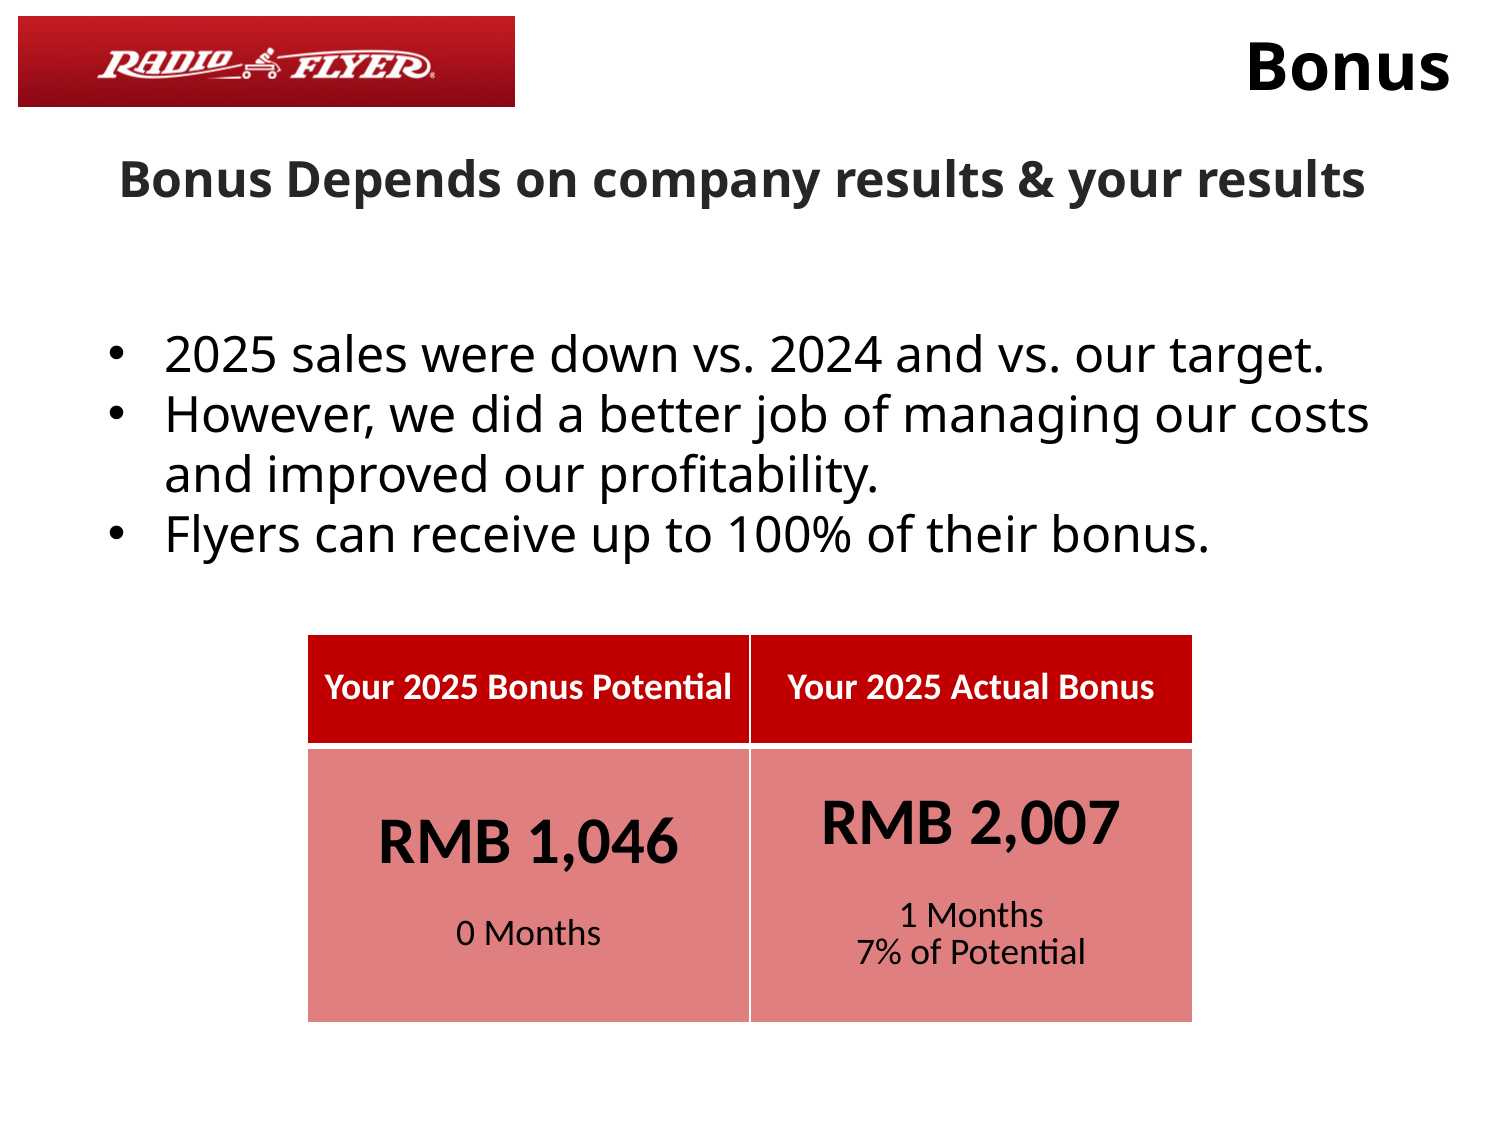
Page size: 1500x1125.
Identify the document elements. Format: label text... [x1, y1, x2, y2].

title Bonus [527, 16, 1467, 184]
picture [18, 16, 515, 107]
table_cell RMB 2,007 1 Months 7% of Potential [751, 749, 1192, 1022]
table_cell RMB 1,046 0 Months [308, 749, 749, 1022]
table_header Your 2025 Bonus Potential [308, 635, 749, 743]
list Bonus Depends on company results & your results [103, 147, 1397, 315]
table_header Your 2025 Actual Bonus [751, 635, 1192, 743]
list Bonus Depends on company results & your results [103, 616, 1397, 967]
text_box 2025 sales were down vs. 2024 and vs. our target. However, we did a better job of managing our costs and improved our profitability. Flyers can receive up to 100% of their bonus. [93, 315, 1407, 616]
